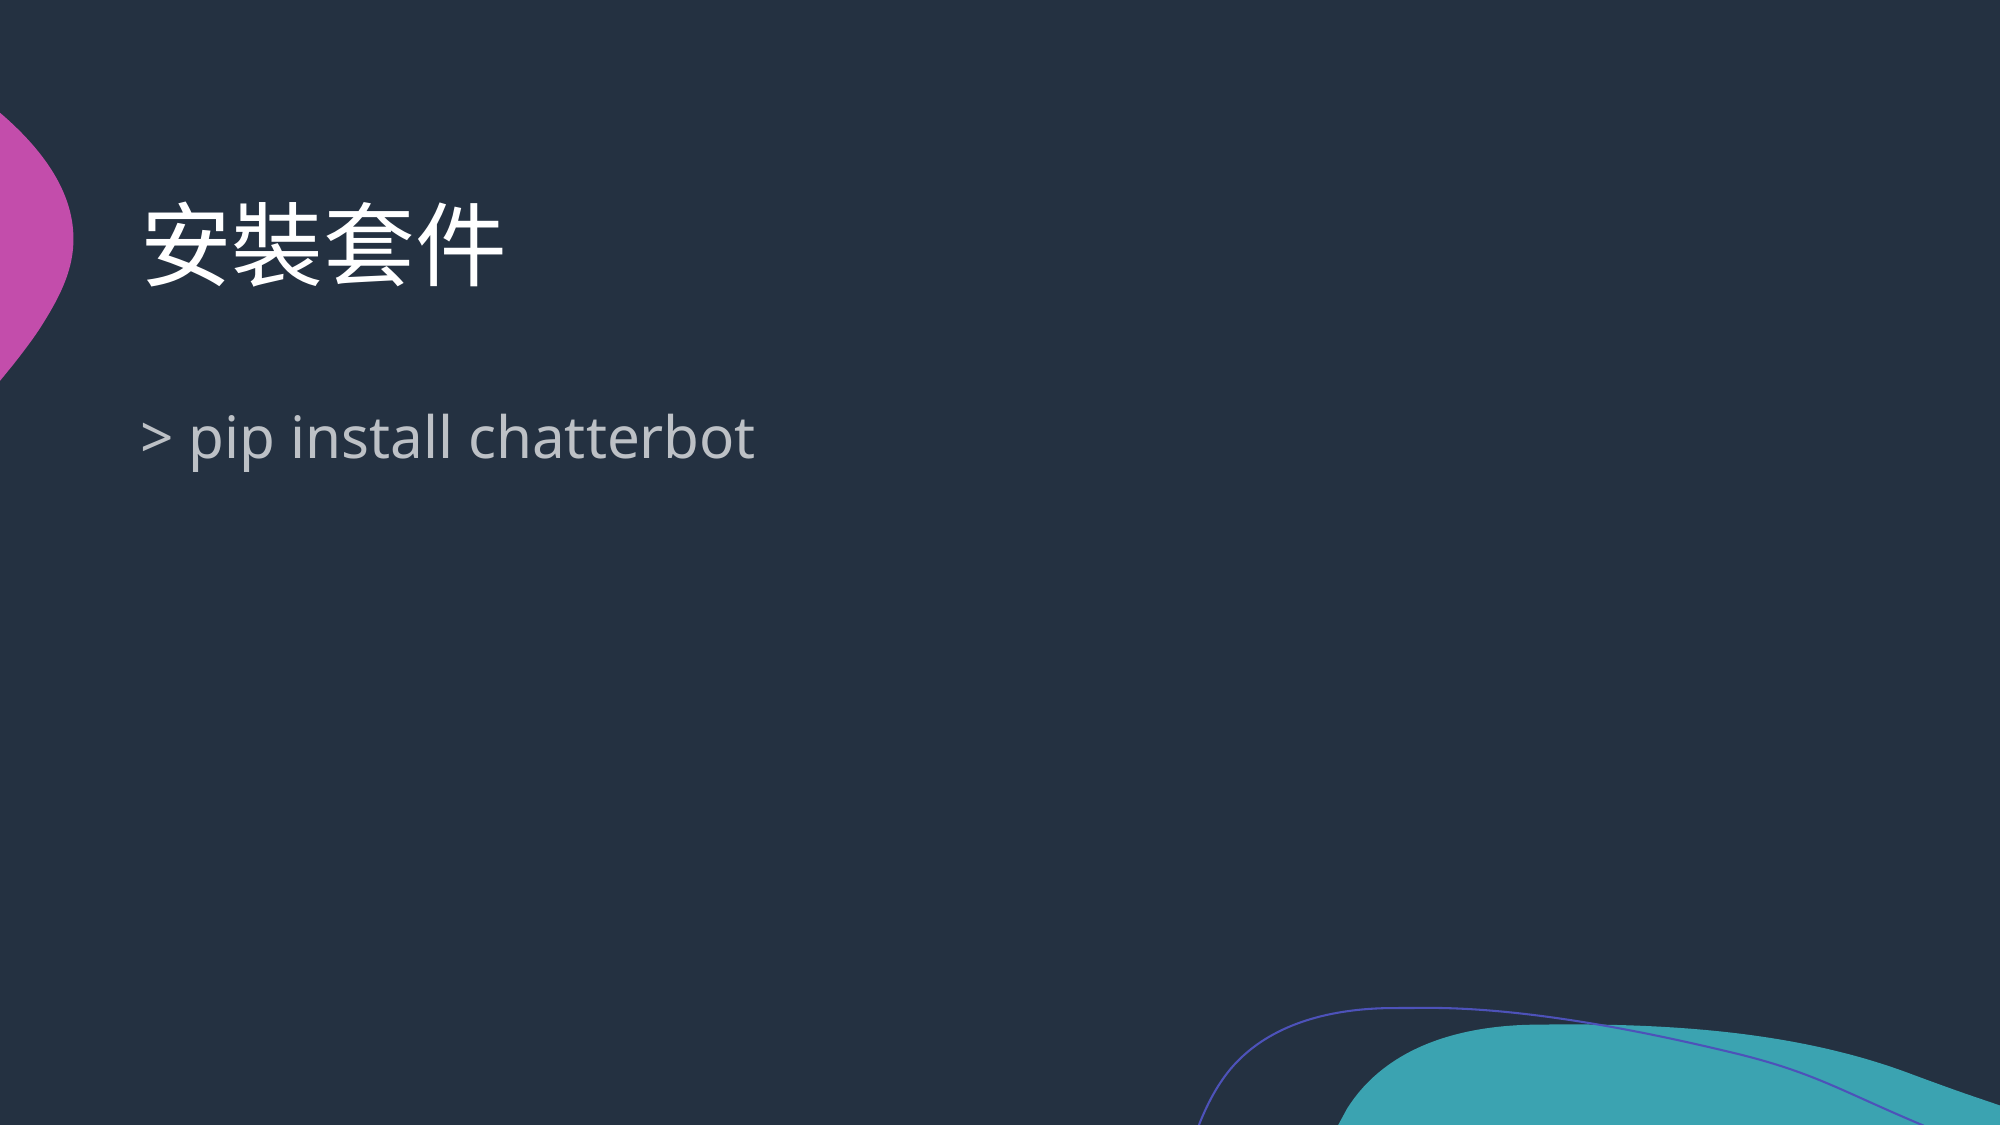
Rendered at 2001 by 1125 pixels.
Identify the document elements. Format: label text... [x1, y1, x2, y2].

list > pip install chatterbot [125, 375, 1875, 1002]
title 安裝套件 [125, 125, 1875, 375]
